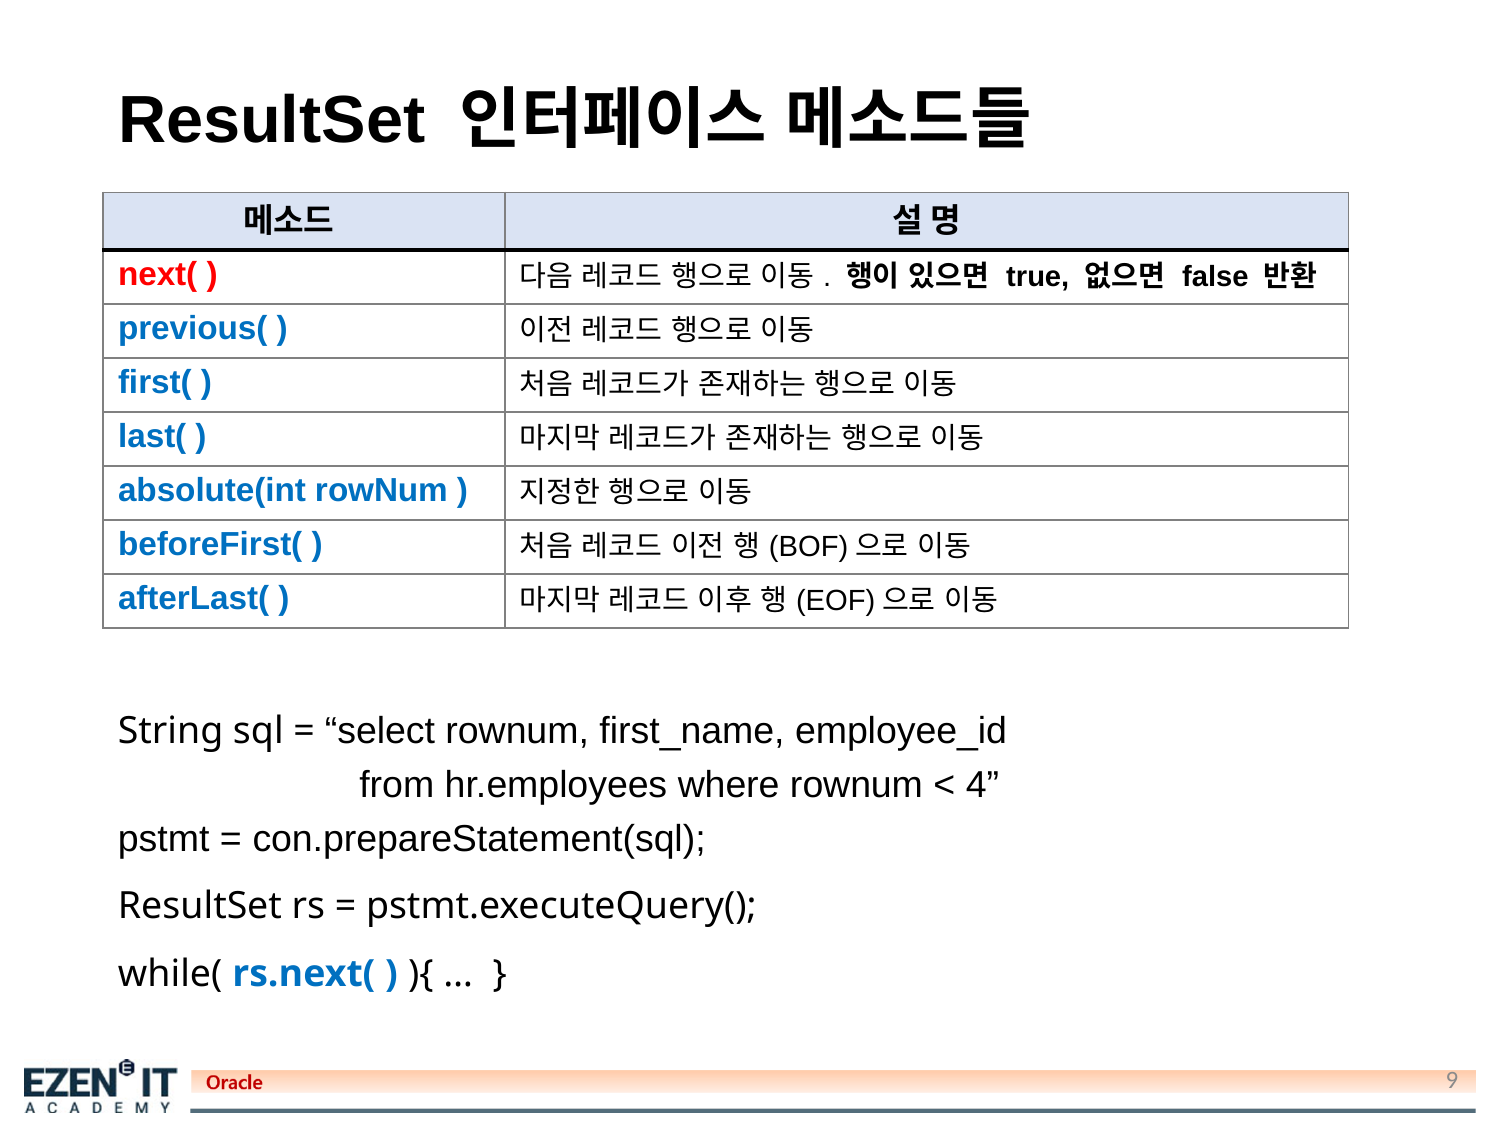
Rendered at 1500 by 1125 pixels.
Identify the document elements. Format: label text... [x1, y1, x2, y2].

table_cell previous( ) [104, 305, 504, 357]
slide_number 9 [1400, 1048, 1474, 1109]
table_cell last( ) [104, 413, 504, 465]
table_cell 마지막 레코드 이후 행(EOF)으로 이동 [506, 575, 1348, 627]
table_cell first( ) [104, 359, 504, 411]
table_cell 이전 레코드 행으로 이동 [506, 305, 1348, 357]
text_box String sql = “select rownum, first_name, employee_id from hr.employees where rownum < 4” pstmt = con.prepareStatement(sql); ResultSet rs = pstmt.executeQuery(); while( rs.next( ) ){ … } [103, 688, 1194, 1002]
table_cell 처음 레코드가 존재하는 행으로 이동 [506, 359, 1348, 411]
table_cell 마지막 레코드가 존재하는 행으로 이동 [506, 413, 1348, 465]
table_cell 지정한 행으로 이동 [506, 467, 1348, 519]
picture [24, 1059, 1476, 1113]
table_cell absolute(int rowNum ) [104, 467, 504, 519]
table_cell 다음 레코드 행으로 이동. 행이 있으면 true, 없으면 false 반환 [506, 252, 1348, 303]
table_header 설 명 [506, 193, 1348, 248]
title ResultSet 인터페이스 메소드들 [103, 59, 1397, 183]
table_cell afterLast( ) [104, 575, 504, 627]
table_cell 처음 레코드 이전 행(BOF)으로 이동 [506, 521, 1348, 573]
table_cell beforeFirst( ) [104, 521, 504, 573]
table_cell next( ) [104, 252, 504, 303]
table_header 메소드 [104, 193, 504, 248]
